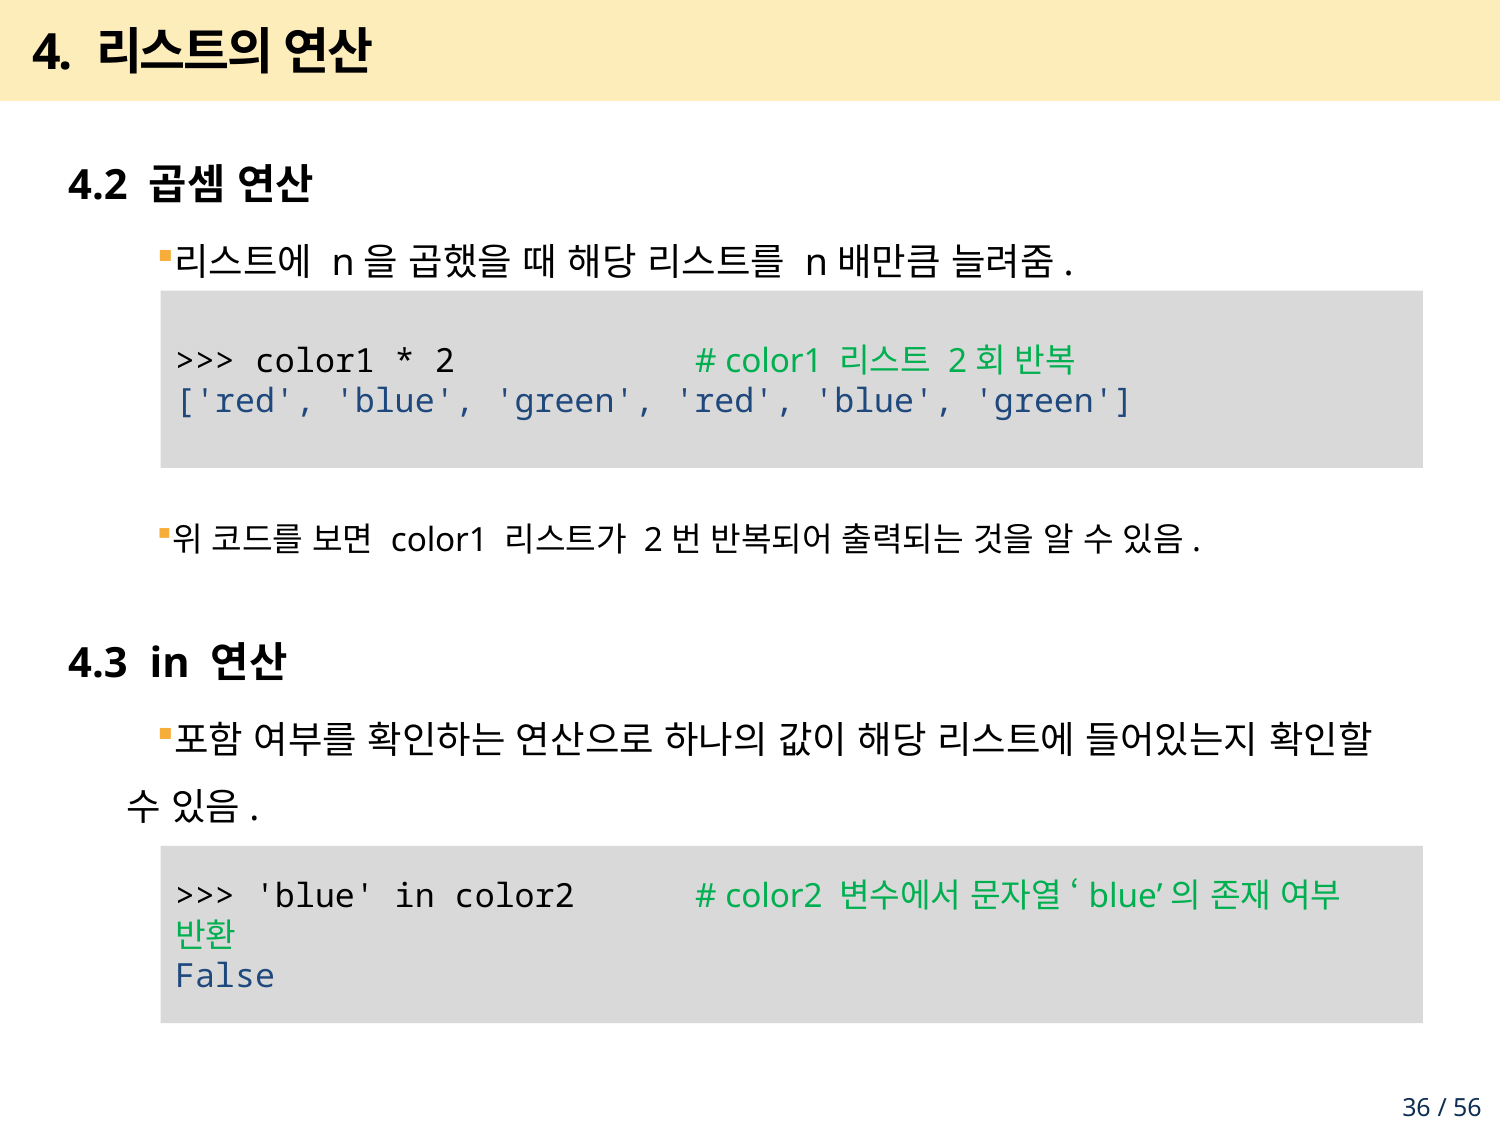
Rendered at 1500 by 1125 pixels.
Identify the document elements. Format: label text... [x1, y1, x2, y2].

list 4.2 곱셈 연산 리스트에 n을 곱했을 때 해당 리스트를 n배만큼 늘려줌. 위 코드를 보면 color1 리스트가 2번 반복되어 출력되는 것을 알 수 있음. 4.3 in 연산 포함 여부를 확인하는 연산으로 하나의 값이 해당 리스트에 들어있는지 확인할 수 있음. [53, 125, 1425, 1083]
title 4. 리스트의 연산 [17, 10, 1295, 89]
text_box >>> color1 * 2 # color1 리스트 2회 반복 ['red', 'blue', 'green', 'red', 'blue', 'green'] [158, 289, 1425, 470]
text_box >>> 'blue' in color2 # color2 변수에서 문자열 ‘blue’의 존재 여부 반환 False [158, 844, 1425, 1025]
